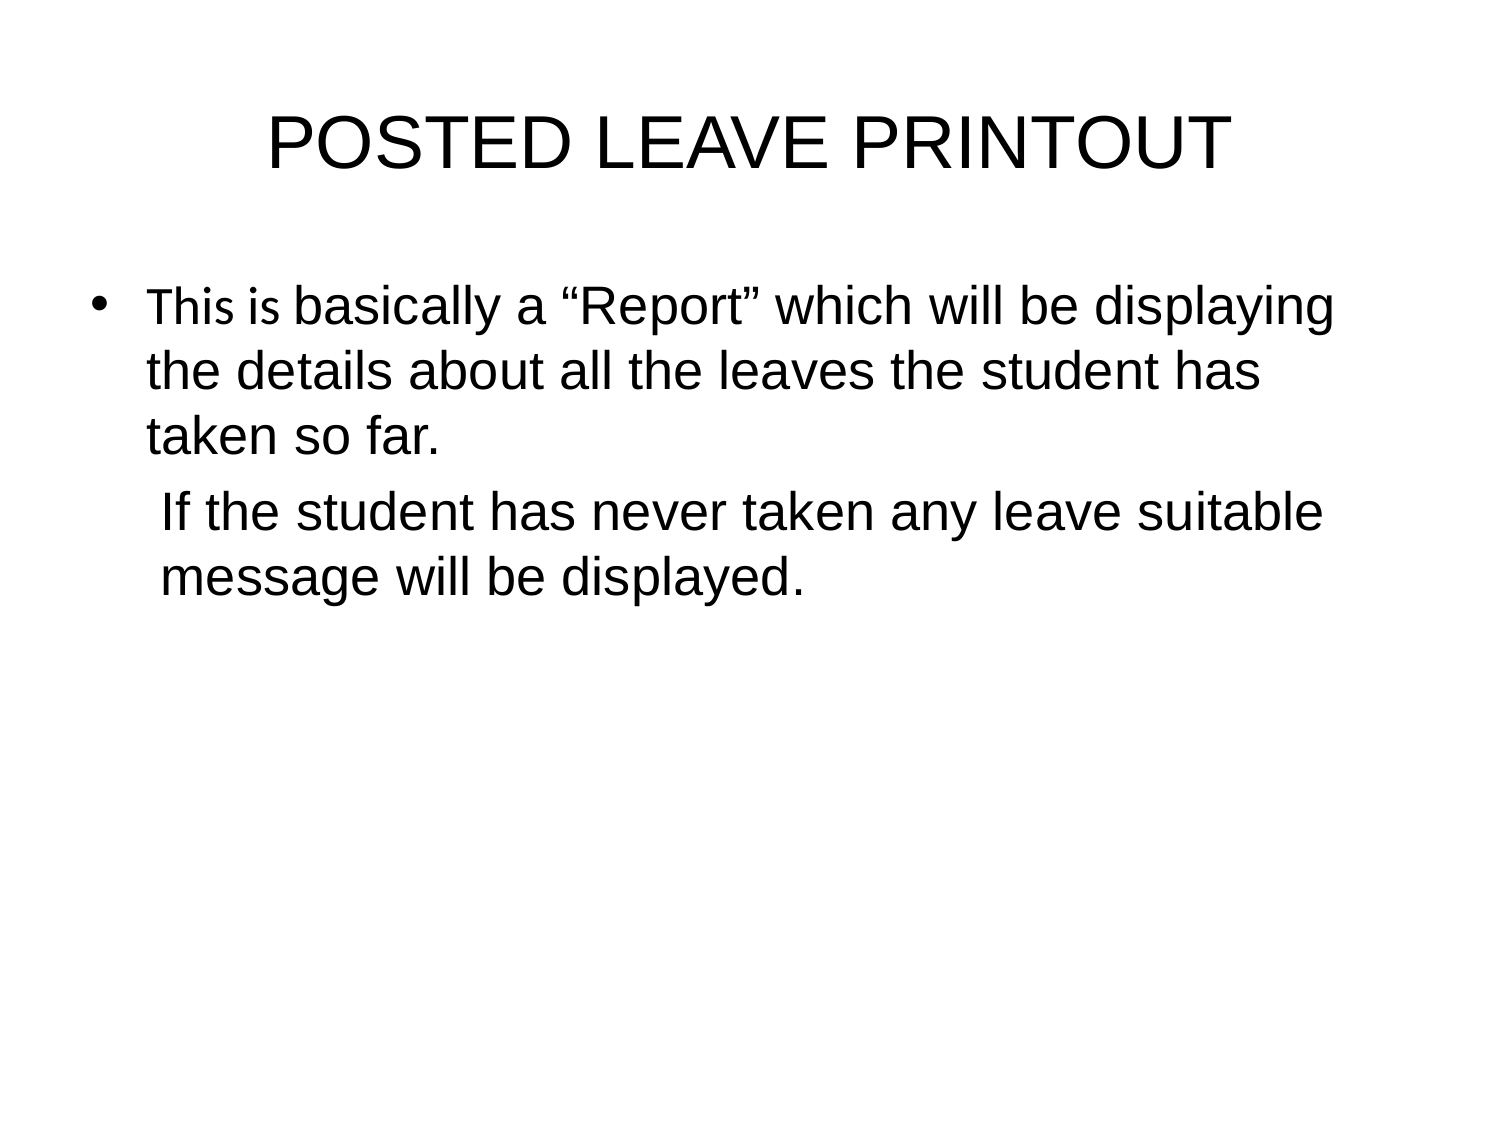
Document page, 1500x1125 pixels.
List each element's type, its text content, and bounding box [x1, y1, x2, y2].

title POSTED LEAVE PRINTOUT [75, 45, 1425, 233]
list This is basically a “Report” which will be displaying the details about all the leaves the student has taken so far. If the student has never taken any leave suitable message will be displayed. [75, 262, 1425, 1005]
